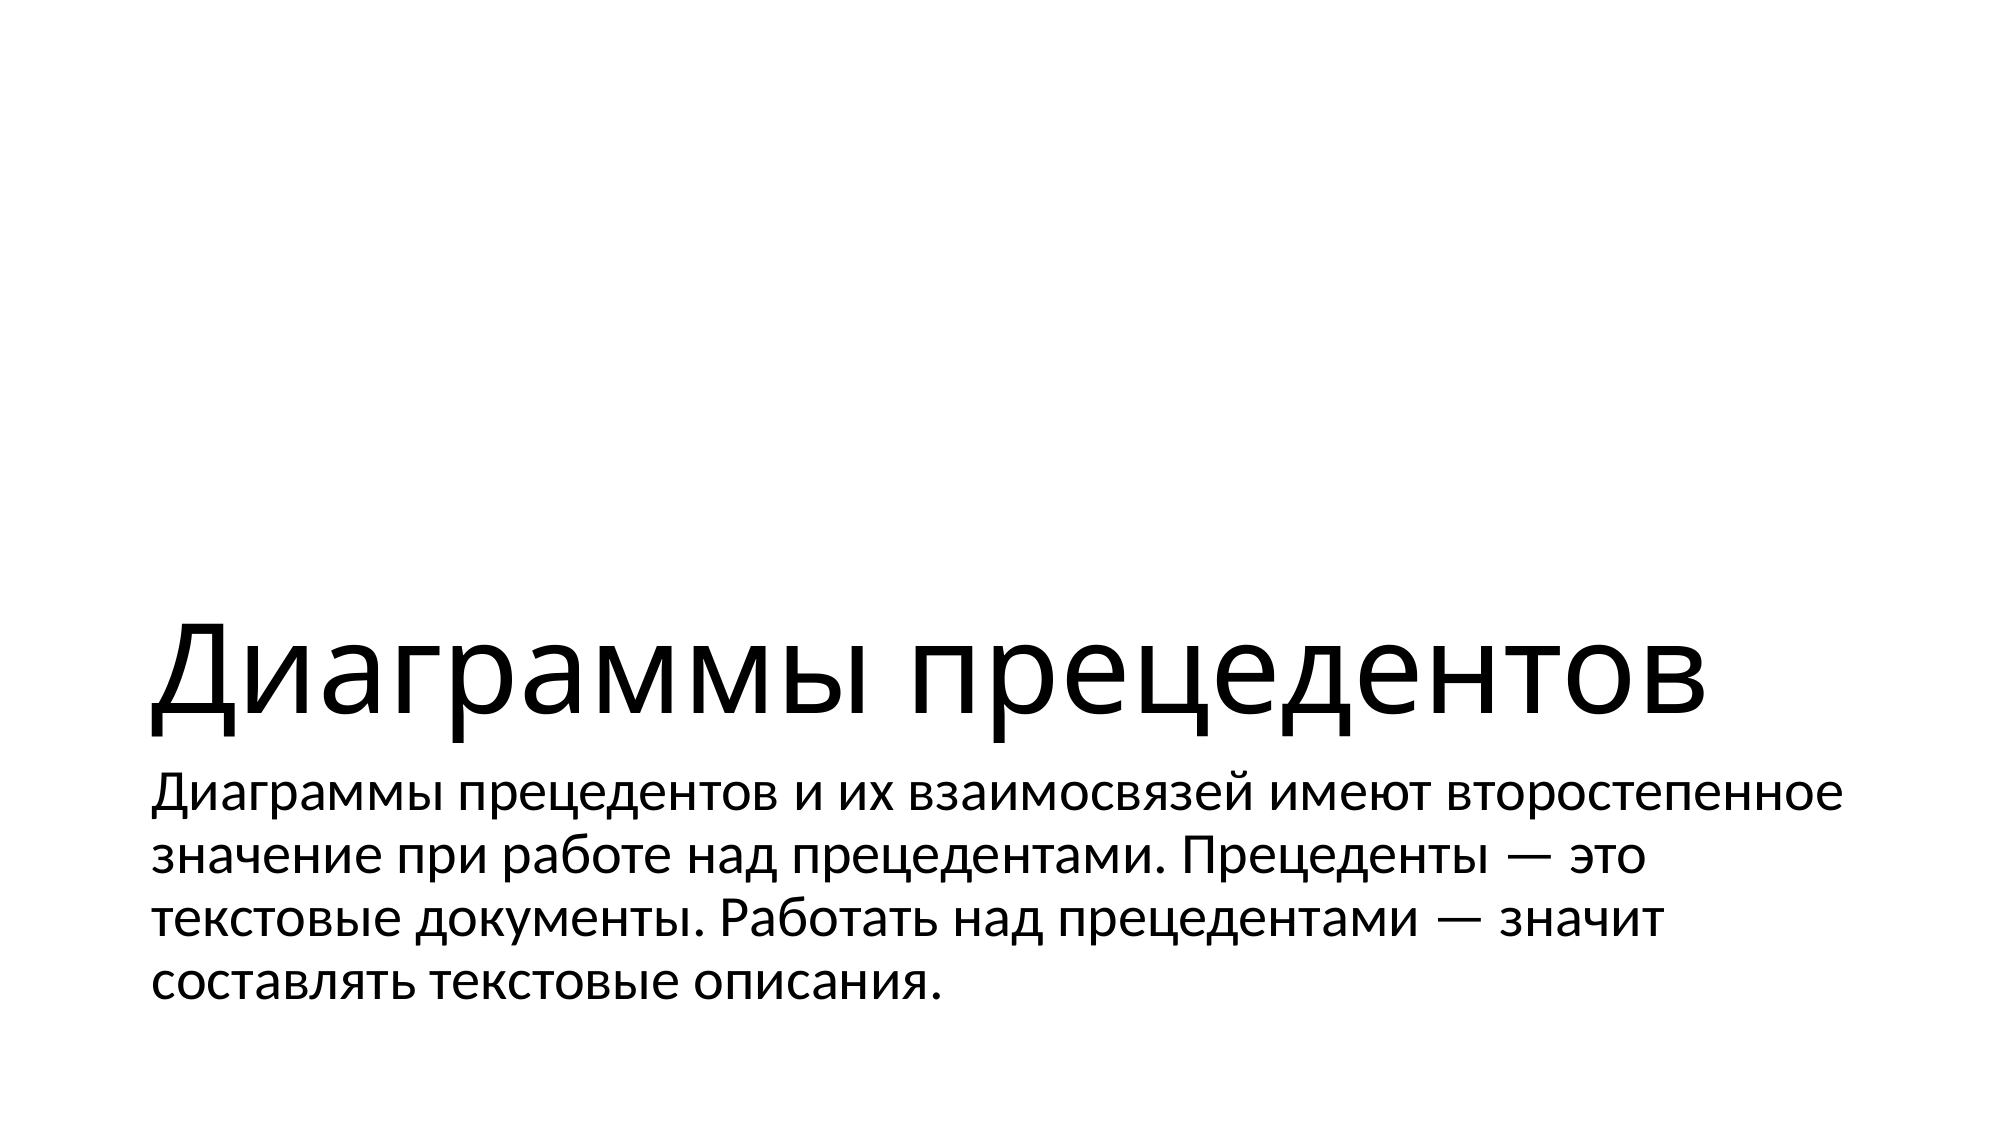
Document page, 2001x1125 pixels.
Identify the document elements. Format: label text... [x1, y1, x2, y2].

title Диаграммы прецедентов [136, 280, 1862, 749]
list Диаграммы прецедентов и их взаимосвязей имеют второстепенное значение при работе над прецедентами. Прецеденты — это текстовые документы. Работать над прецедентами — значит составлять текстовые описания. [136, 752, 1862, 1028]
